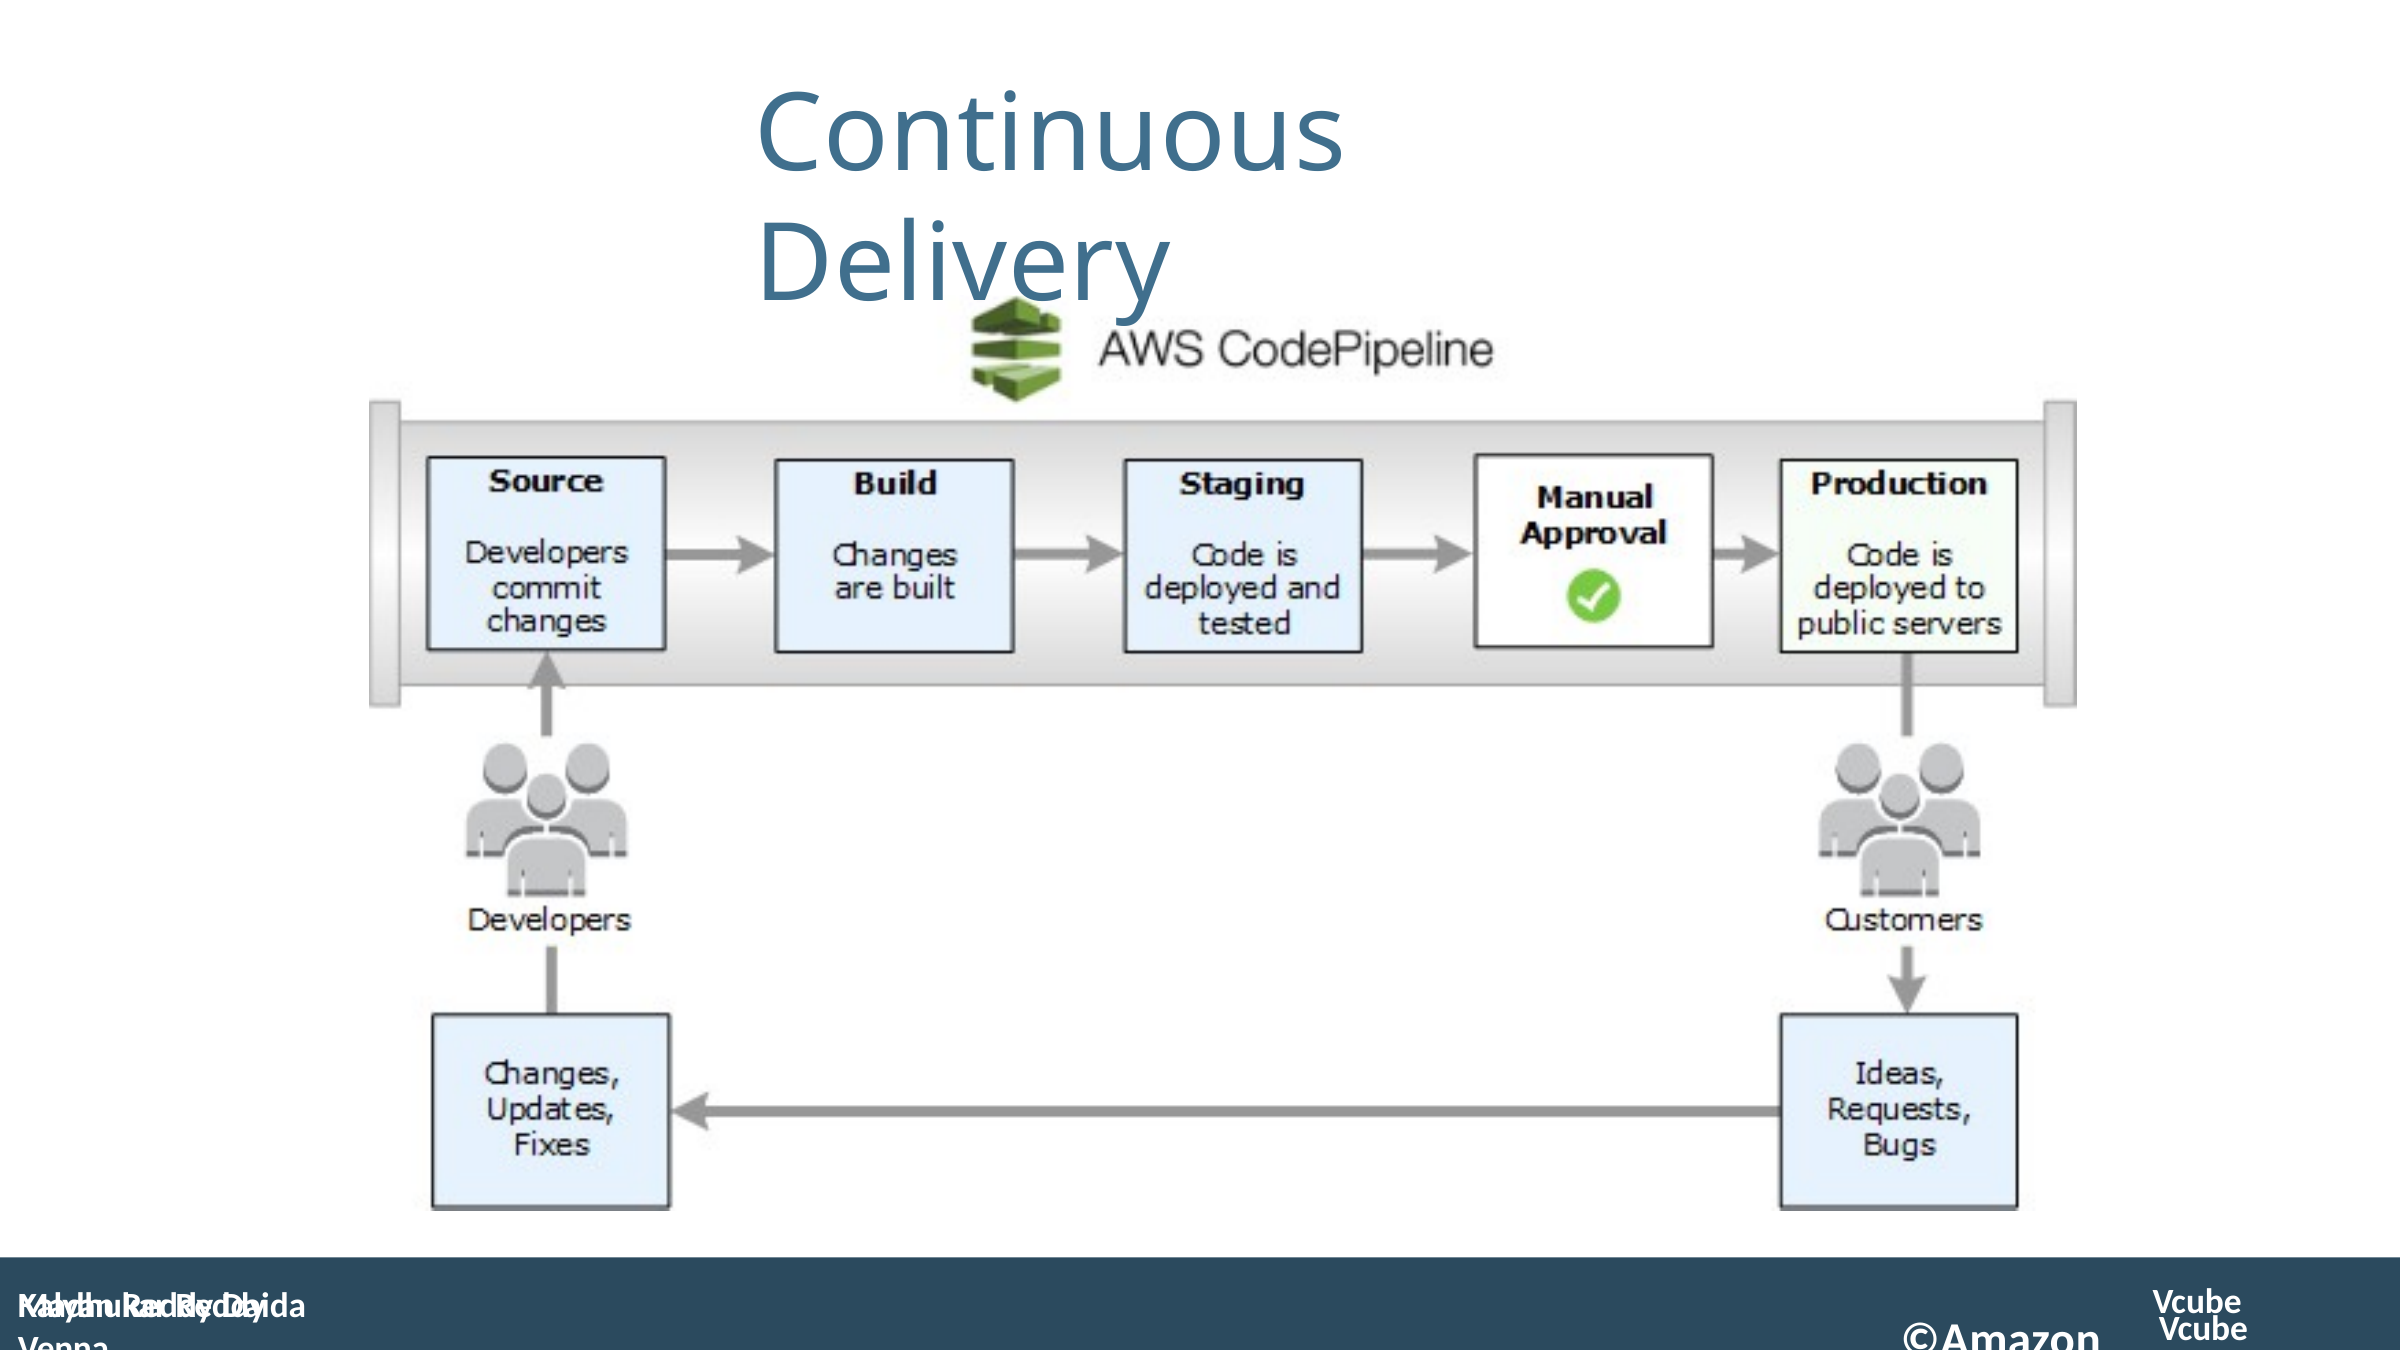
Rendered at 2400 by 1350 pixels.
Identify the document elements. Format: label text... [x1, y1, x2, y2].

slide_number Vcube [2150, 1277, 2351, 1321]
text_box ©Amazon Vcube [1894, 1257, 2356, 1350]
footer Madhukar Reddy Venna [15, 1282, 311, 1330]
picture [368, 295, 2077, 1211]
title Continuous Delivery [752, 60, 1648, 293]
